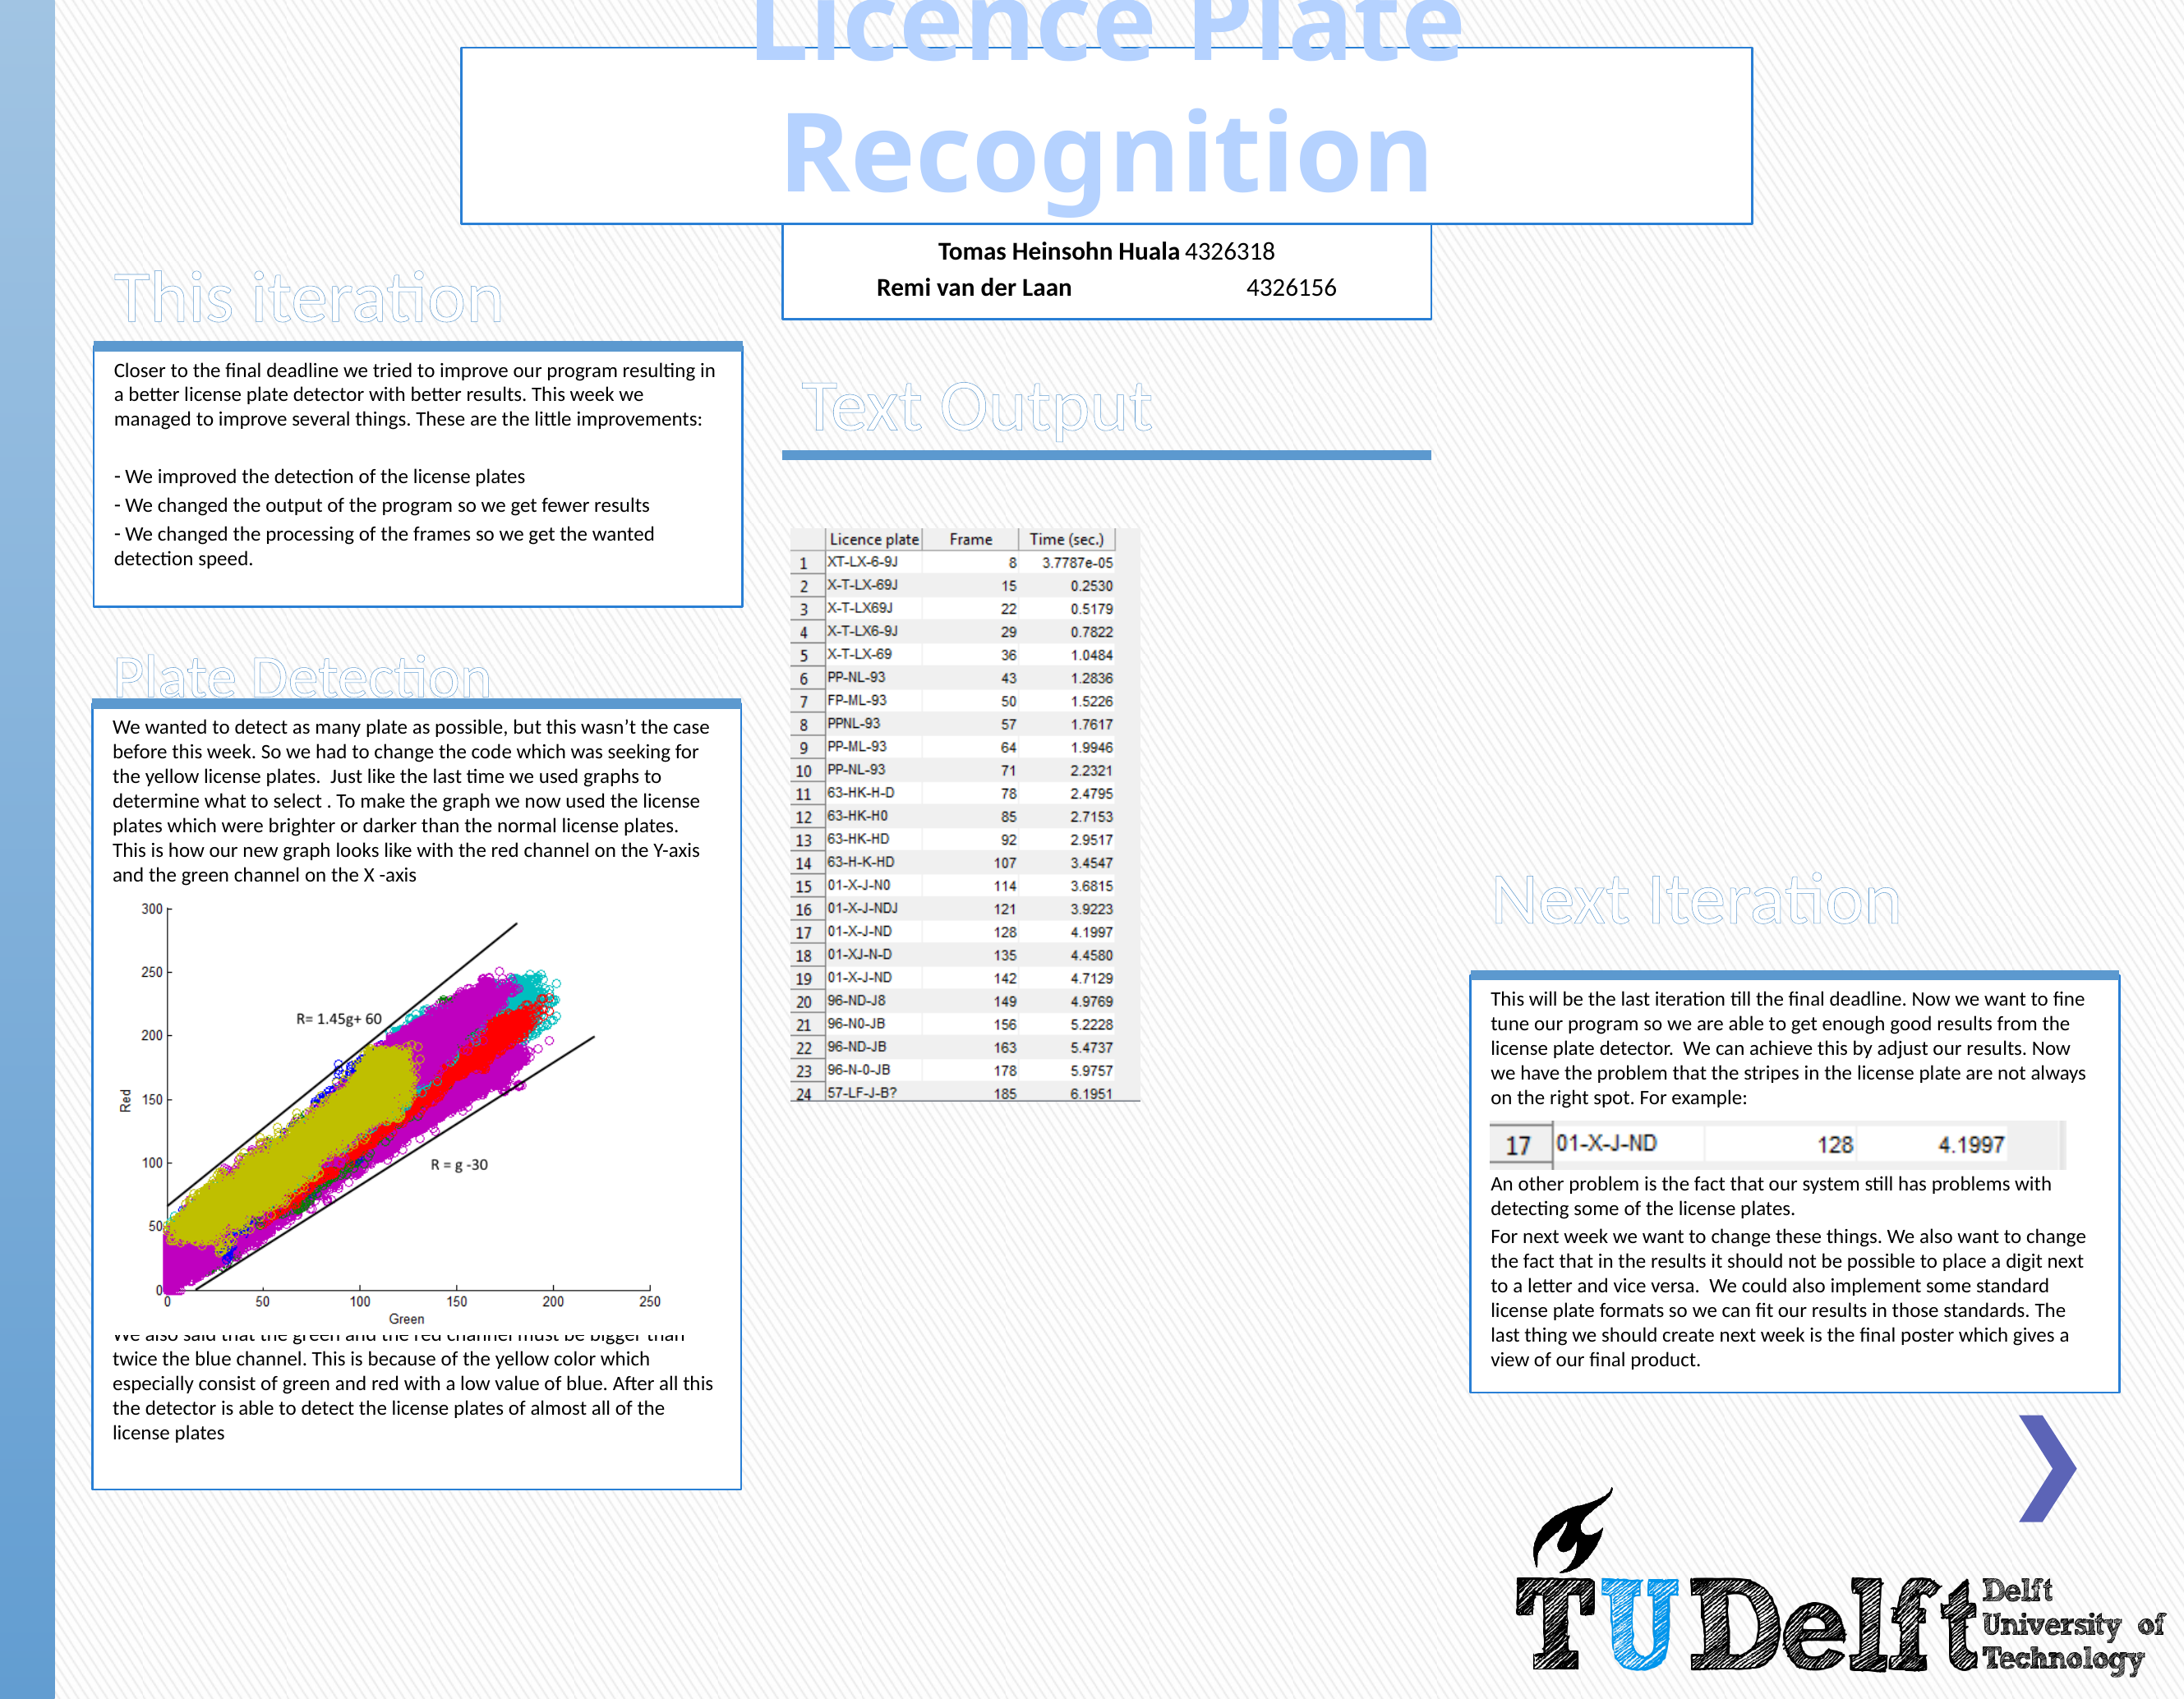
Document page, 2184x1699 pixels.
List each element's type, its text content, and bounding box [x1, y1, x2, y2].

list We wanted to detect as many plate as possible, but this wasn’t the case before this week. So we had to change the code which was seeking for the yellow license plates. Just like the last time we used graphs to determine what to select . To make the graph we now used the license plates which were brighter or darker than the normal license plates. This is how our new graph looks like with the red channel on the Y-axis and the green channel on the X -axis We also said that the green and the red channel must be bigger than twice the blue channel. This is because of the yellow color which especially consist of green and red with a low value of blue. After all this the detector is able to detect the license plates of almost all of the license plates [91, 704, 742, 1490]
list Text Output [781, 460, 1431, 469]
picture [1489, 1121, 2067, 1170]
list Next Iteration [1470, 839, 2120, 974]
title Licence Plate Recognition [460, 47, 1753, 225]
list This will be the last iteration till the final deadline. Now we want to fine tune our program so we are able to get enough good results from the license plate detector. We can achieve this by adjust our results. Now we have the problem that the stripes in the license plate are not always on the right spot. For example: An other problem is the fact that our system still has problems with detecting some of the license plates. For next week we want to change these things. We also want to change the fact that in the results it should not be possible to place a digit next to a letter and vice versa. We could also implement some standard license plate formats so we can fit our results in those standards. The last thing we should create next week is the final poster which gives a view of our final product. [1469, 974, 2121, 1393]
picture [101, 887, 727, 1335]
picture [790, 528, 1140, 1102]
picture [1516, 1487, 2168, 1678]
list Tomas Heinsohn Huala 4326318 Remi van der Laan 4326156 [781, 225, 1432, 320]
list Closer to the final deadline we tried to improve our program resulting in a better license plate detector with better results. This week we managed to improve several things. These are the little improvements: We improved the detection of the license plates We changed the output of the program so we get fewer results We changed the processing of the frames so we get the wanted detection speed. [93, 345, 744, 608]
list This iteration [93, 237, 743, 341]
list Text Output [781, 346, 1431, 455]
list Plate Detection [92, 625, 741, 698]
